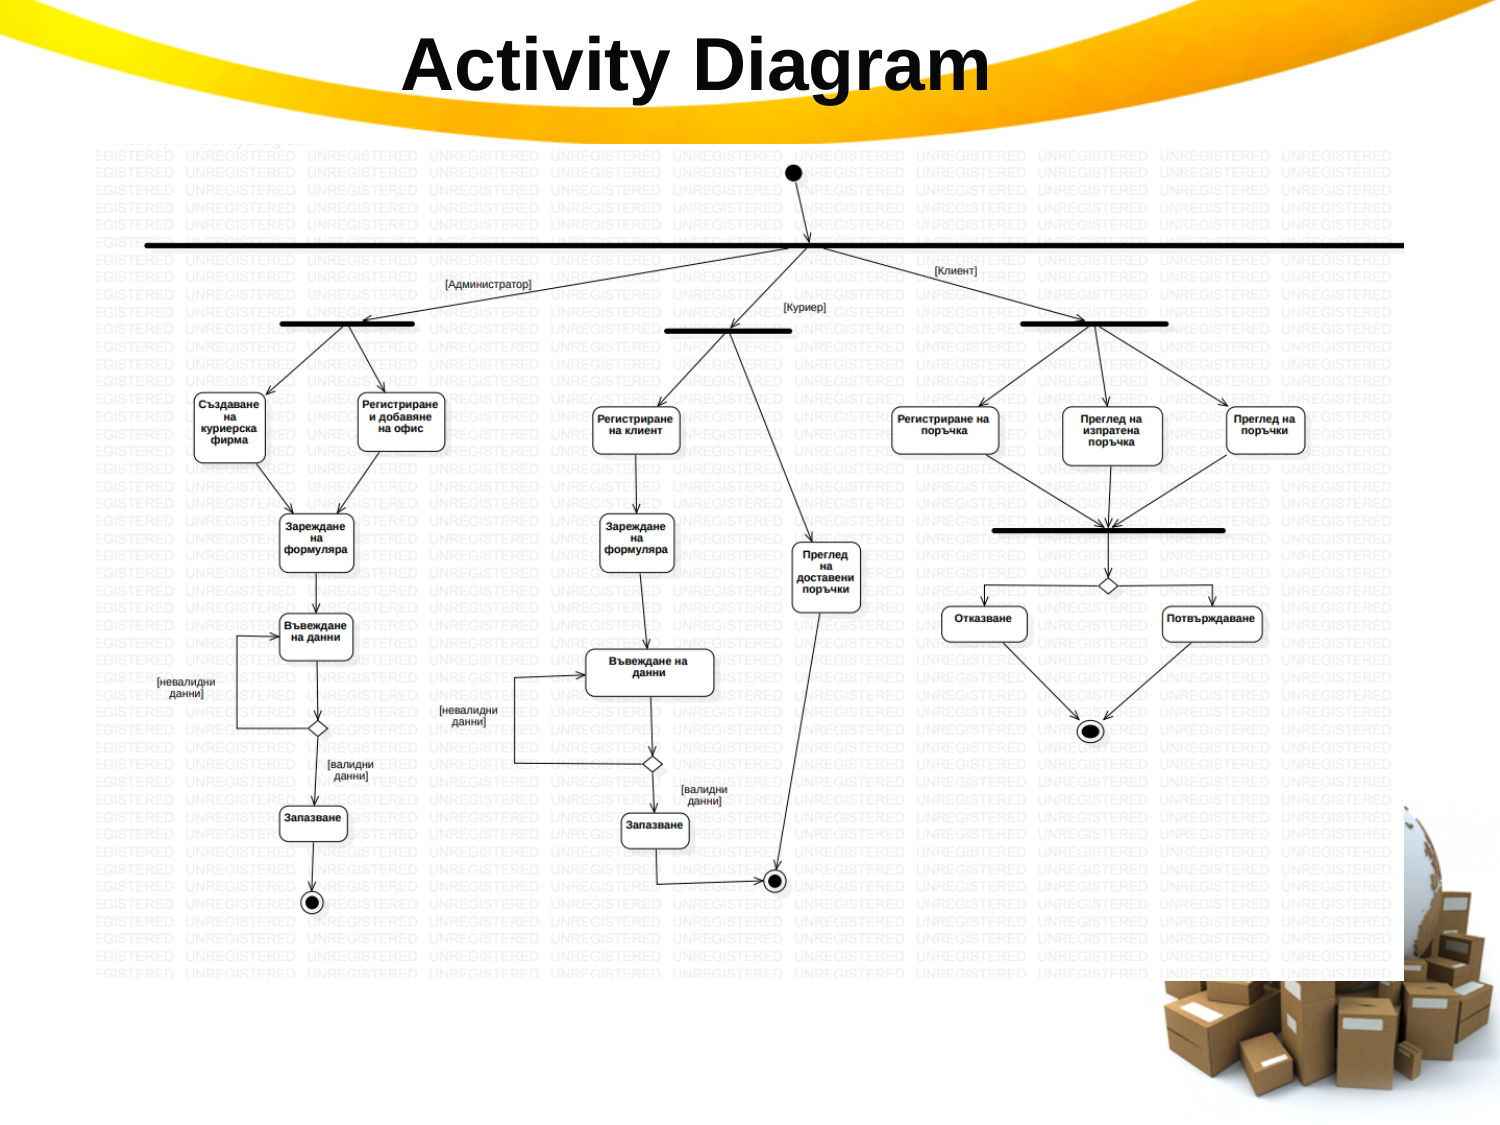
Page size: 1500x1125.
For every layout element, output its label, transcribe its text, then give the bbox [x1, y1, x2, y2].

title Activity Diagram [88, 18, 1306, 103]
picture [0, 0, 1500, 1125]
